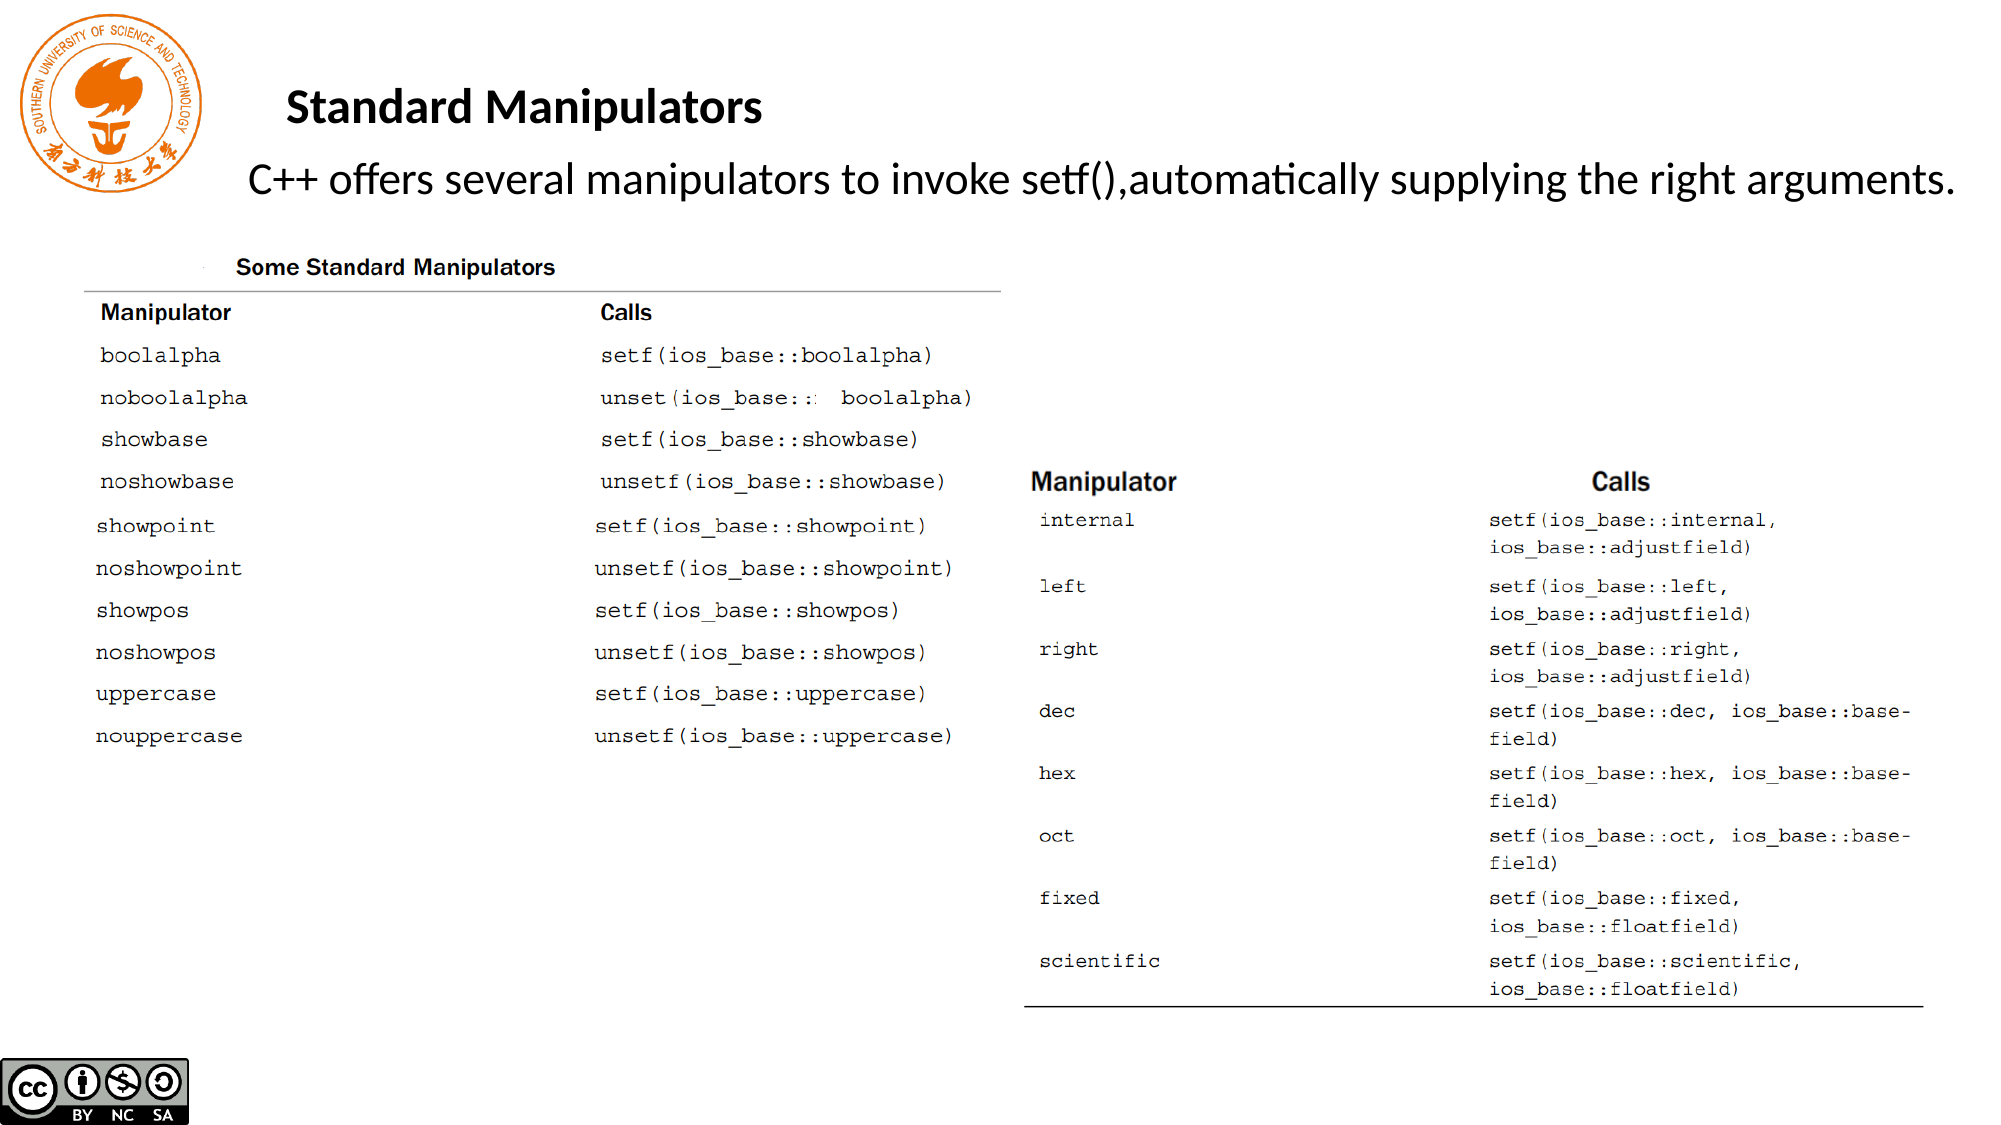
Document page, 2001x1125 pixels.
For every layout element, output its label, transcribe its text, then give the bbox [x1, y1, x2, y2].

picture [0, 1058, 189, 1125]
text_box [1019, 462, 1930, 1015]
text_box Standard Manipulators [271, 65, 1272, 141]
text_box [70, 242, 1001, 757]
text_box C++ offers several manipulators to invoke setf(),automatically supplying the right arguments. [233, 141, 2000, 212]
picture [18, 11, 202, 194]
